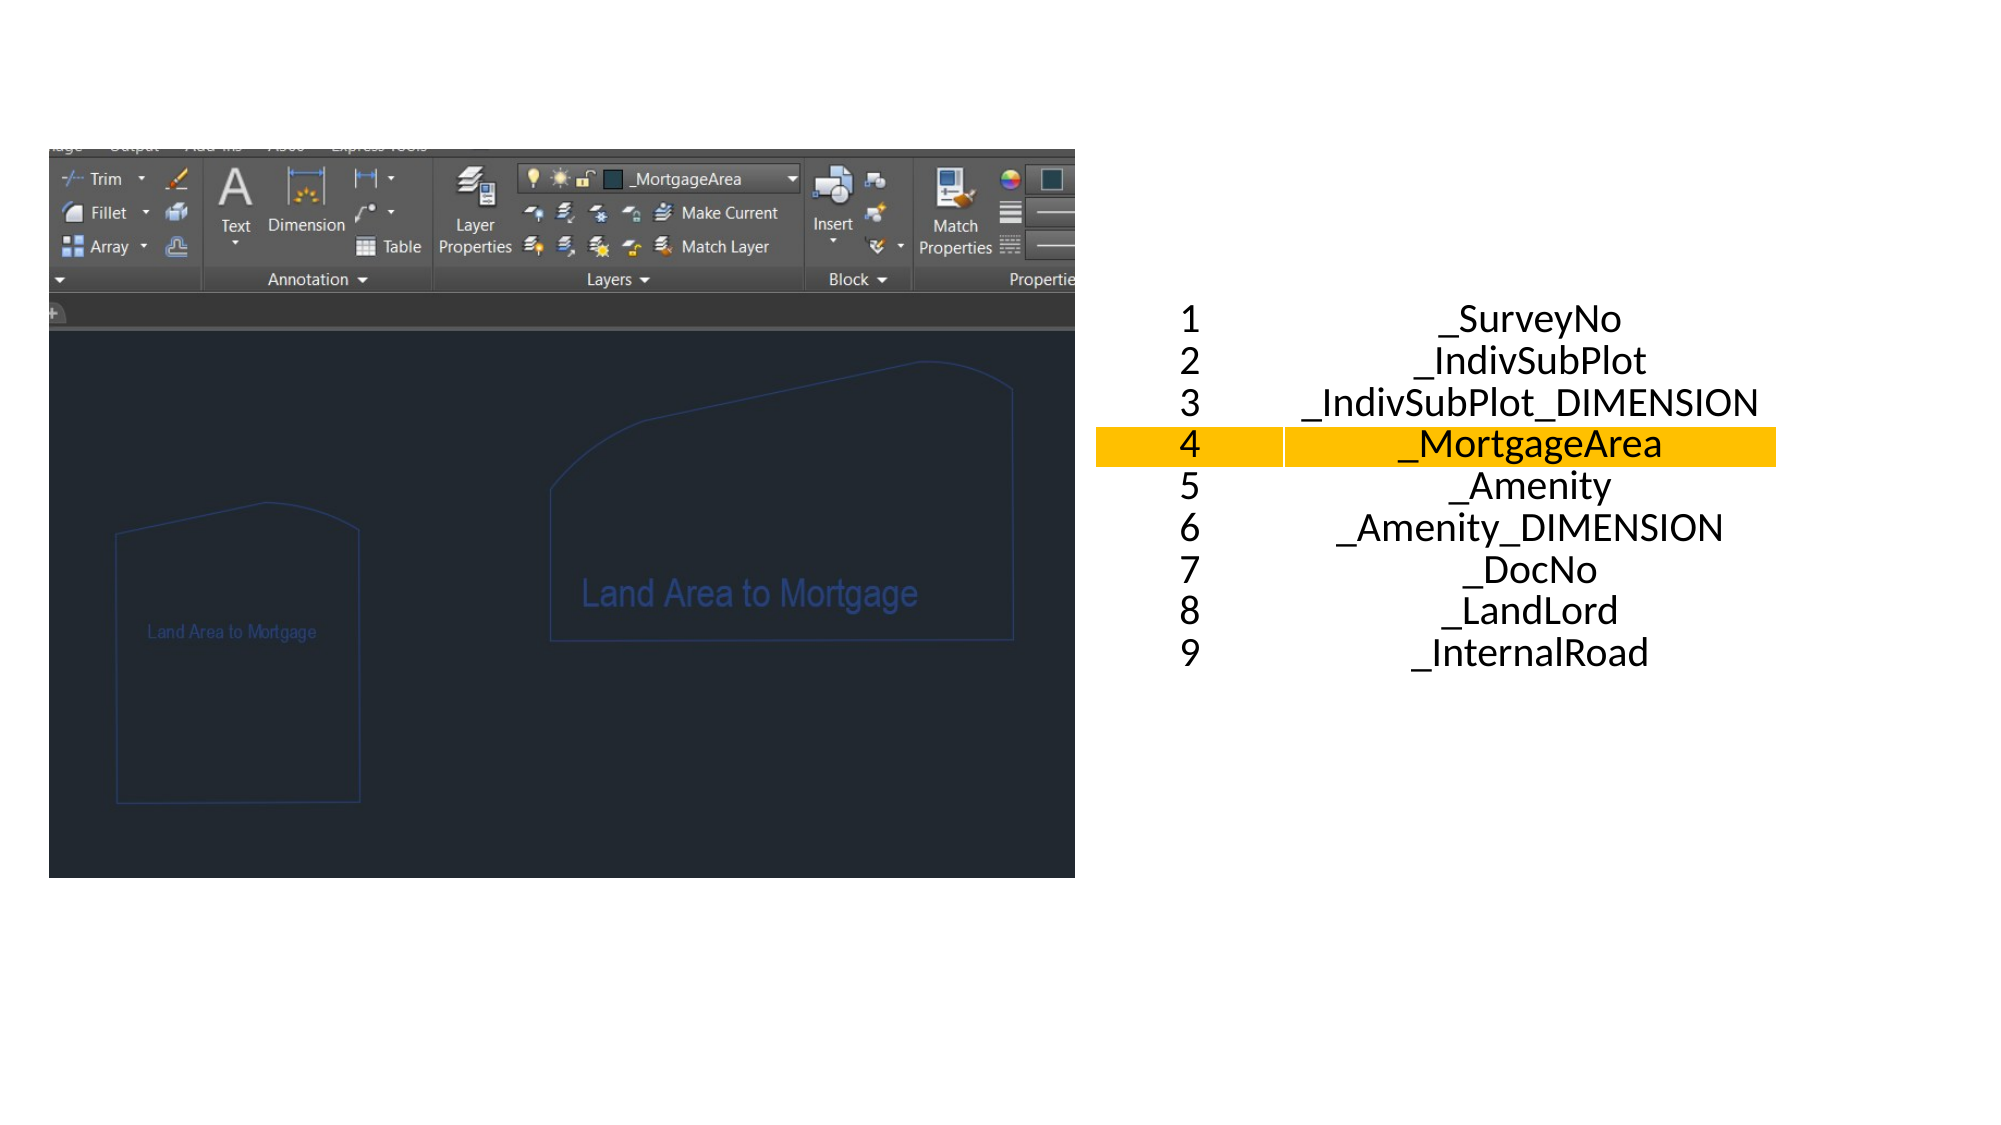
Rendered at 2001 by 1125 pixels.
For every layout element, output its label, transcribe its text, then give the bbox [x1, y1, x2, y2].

table_cell 4 [1096, 427, 1283, 467]
table_cell _DocNo [1285, 553, 1776, 593]
picture [49, 149, 1075, 878]
table_cell _InternalRoad [1285, 636, 1776, 677]
table_cell 7 [1096, 553, 1283, 593]
table_cell 9 [1096, 636, 1283, 677]
table_cell _IndivSubPlot [1285, 344, 1776, 384]
table_cell _Amenity [1285, 469, 1776, 509]
table_cell _LandLord [1285, 595, 1776, 635]
table_cell 2 [1096, 344, 1283, 384]
table_cell 3 [1096, 386, 1283, 426]
table_cell 8 [1096, 595, 1283, 635]
table_cell _MortgageArea [1285, 427, 1776, 467]
table_cell _Amenity_DIMENSION [1285, 511, 1776, 551]
table_cell 5 [1096, 469, 1283, 509]
table_header _SurveyNo [1285, 302, 1776, 342]
table_cell 6 [1096, 511, 1283, 551]
table_header 1 [1096, 302, 1283, 342]
table_cell _IndivSubPlot_DIMENSION [1285, 386, 1776, 426]
